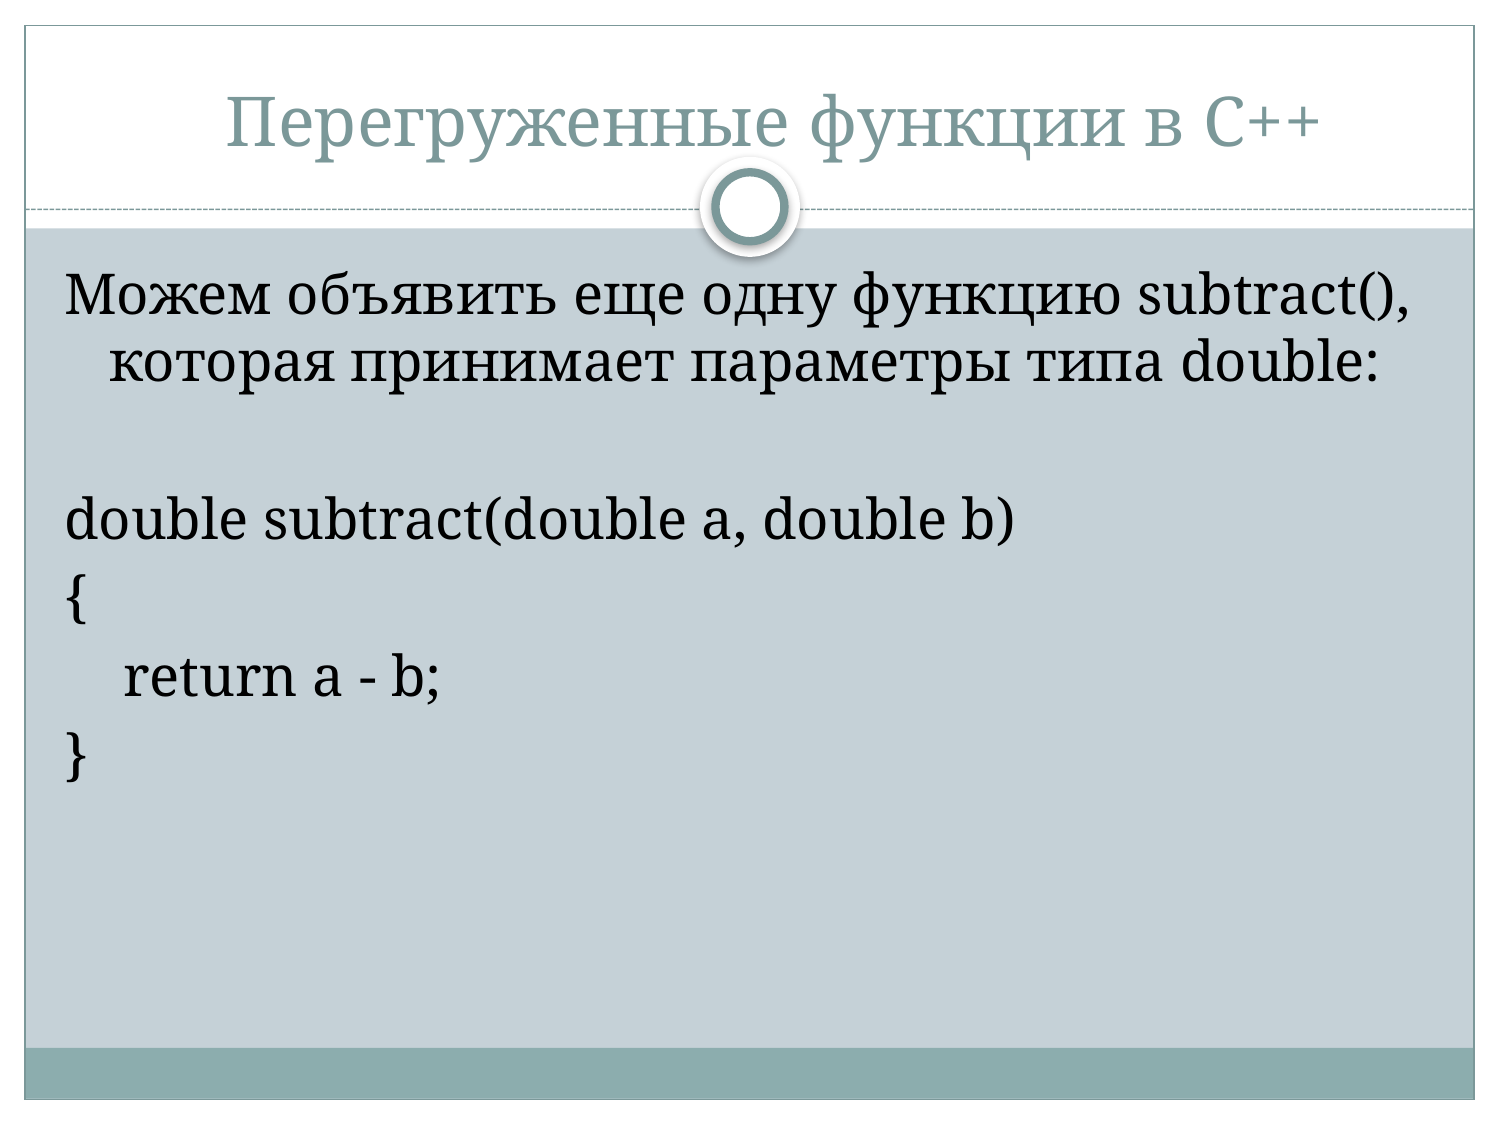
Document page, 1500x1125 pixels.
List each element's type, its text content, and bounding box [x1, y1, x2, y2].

text_box Перегруженные функции в С++ [74, 42, 1475, 168]
list Можем объявить еще одну функцию subtract(), которая принимает параметры типа double: double subtract(double a, double b) { return a - b; } [49, 250, 1445, 1106]
